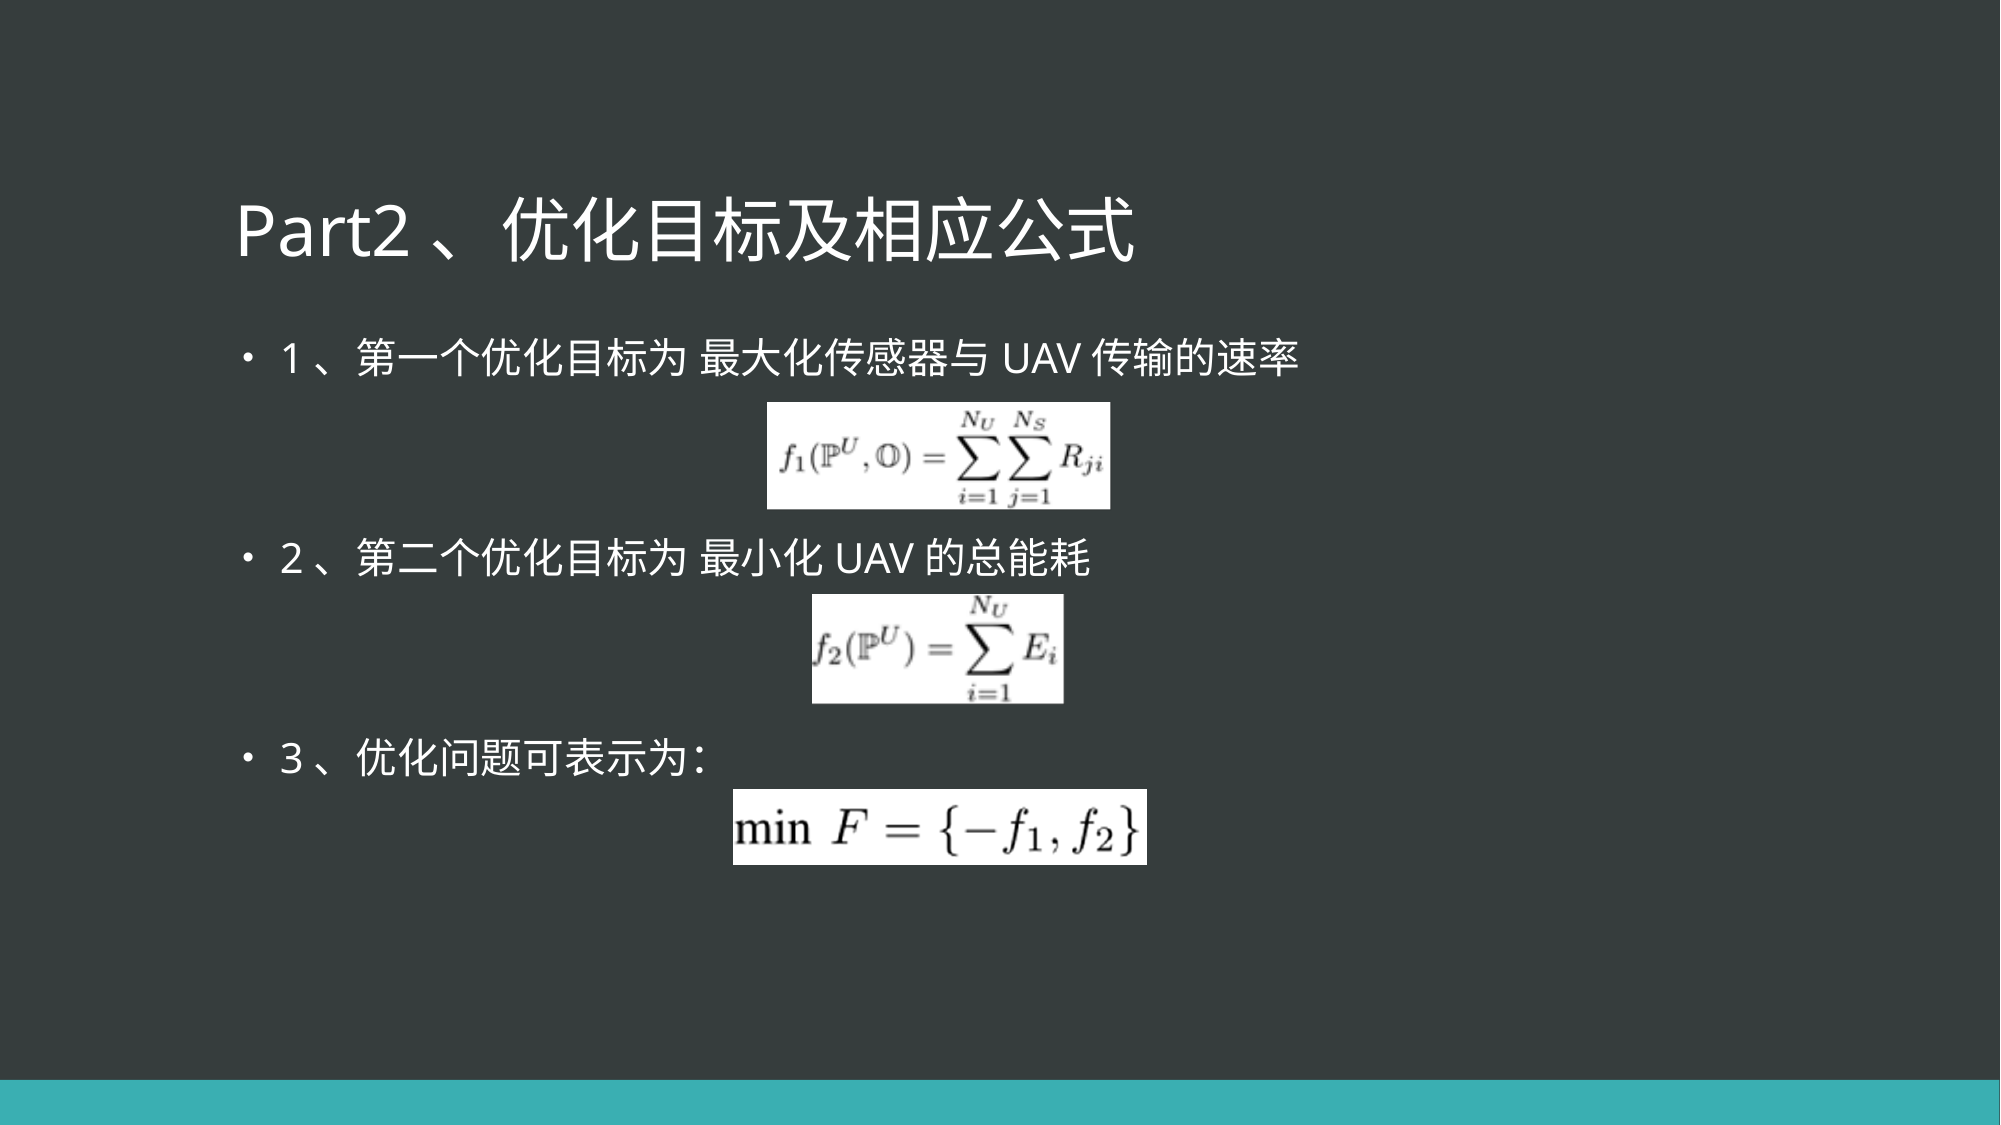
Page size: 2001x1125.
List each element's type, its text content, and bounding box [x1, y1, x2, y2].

picture [767, 402, 1113, 512]
title Part2、优化目标及相应公式 [219, 76, 1780, 279]
picture [812, 594, 1067, 707]
picture [733, 789, 1147, 865]
list 1、第一个优化目标为 最大化传感器与UAV传输的速率 2、第二个优化目标为 最小化UAV的总能耗 3、优化问题可表示为： [219, 311, 1780, 990]
